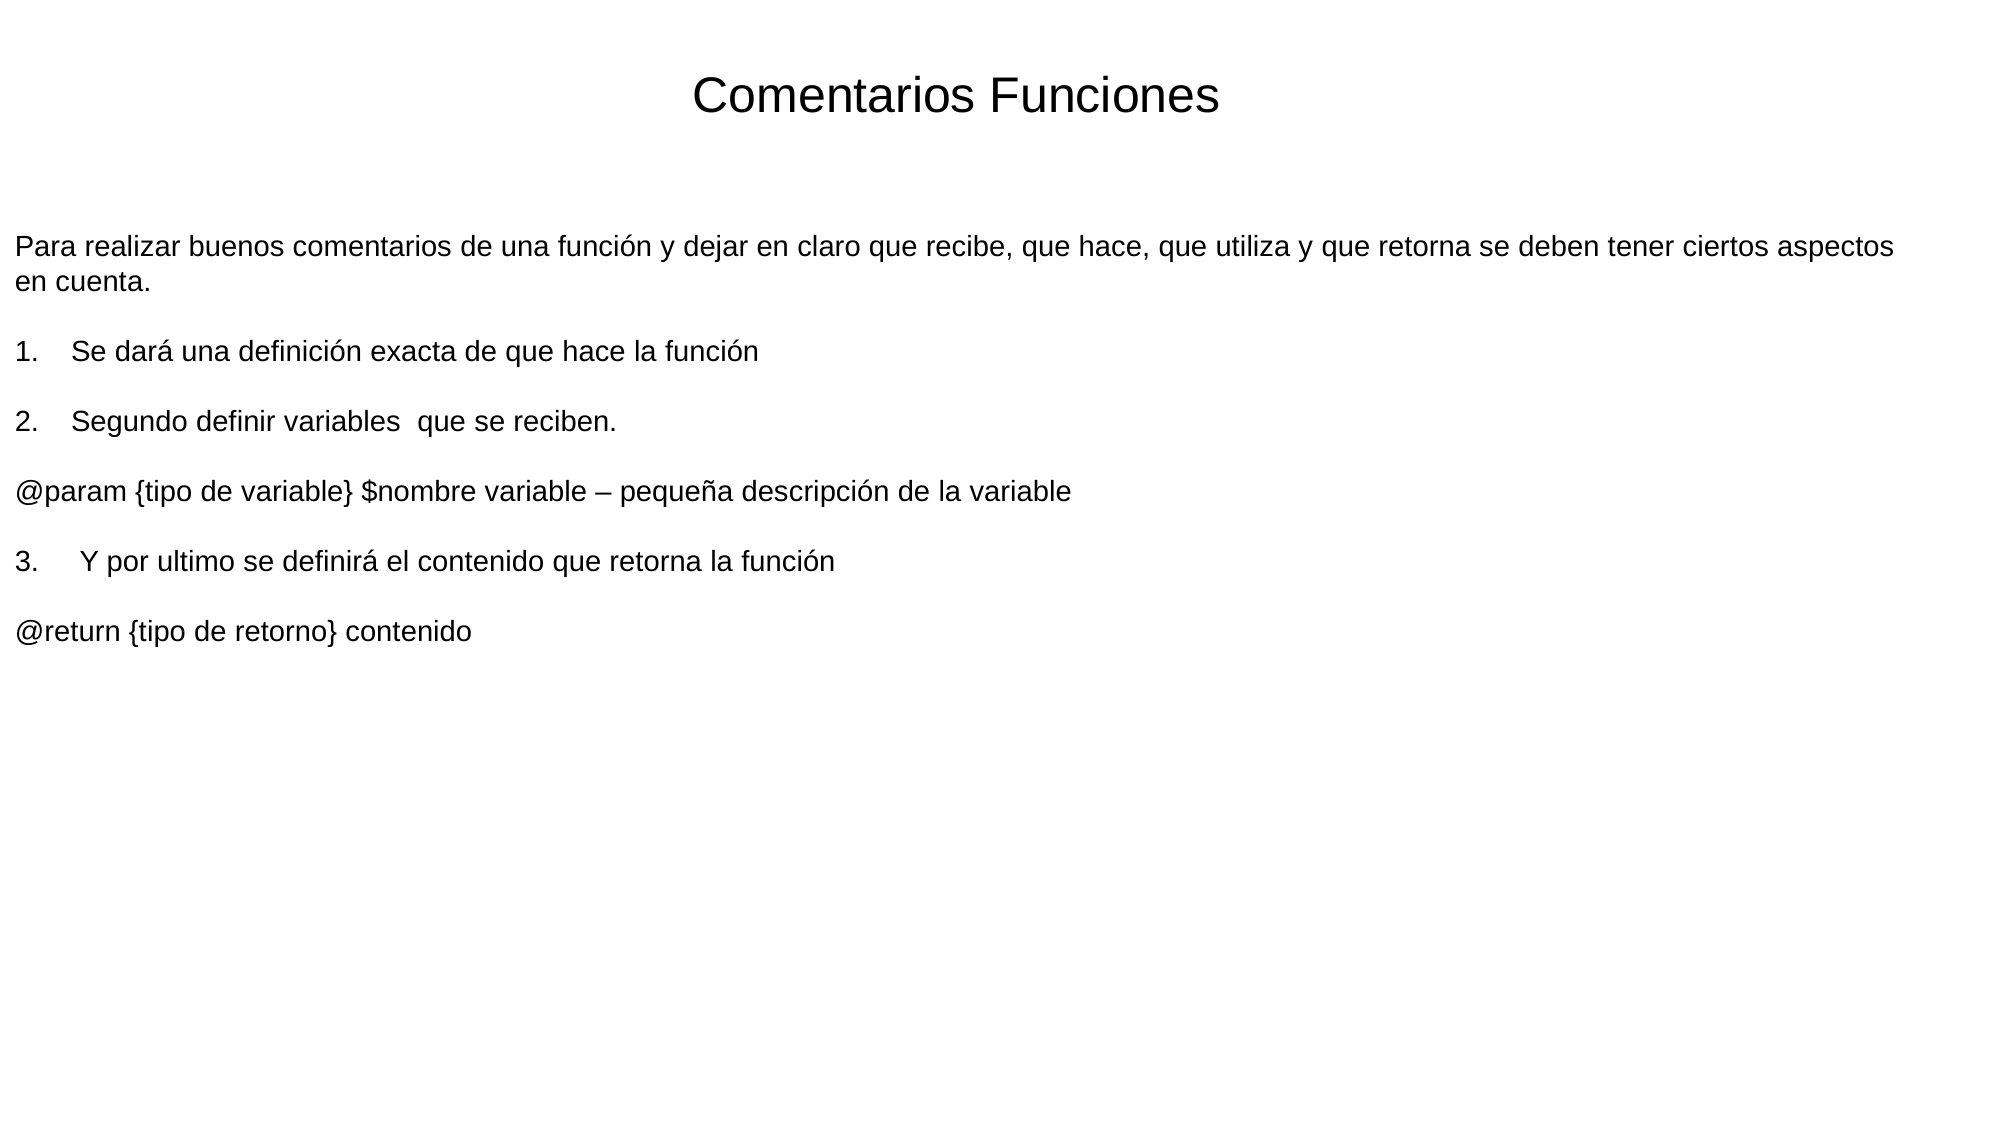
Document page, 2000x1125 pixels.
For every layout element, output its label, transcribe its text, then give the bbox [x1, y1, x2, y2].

list Para realizar buenos comentarios de una función y dejar en claro que recibe, que hace, que utiliza y que retorna se deben tener ciertos aspectos en cuenta. Se dará una definición exacta de que hace la función Segundo definir variables que se reciben. @param {tipo de variable} $nombre variable – pequeña descripción de la variable 3. Y por ultimo se definirá el contenido que retorna la función @return {tipo de retorno} contenido [0, 220, 1914, 1024]
list Comentarios Funciones [0, 55, 1914, 150]
